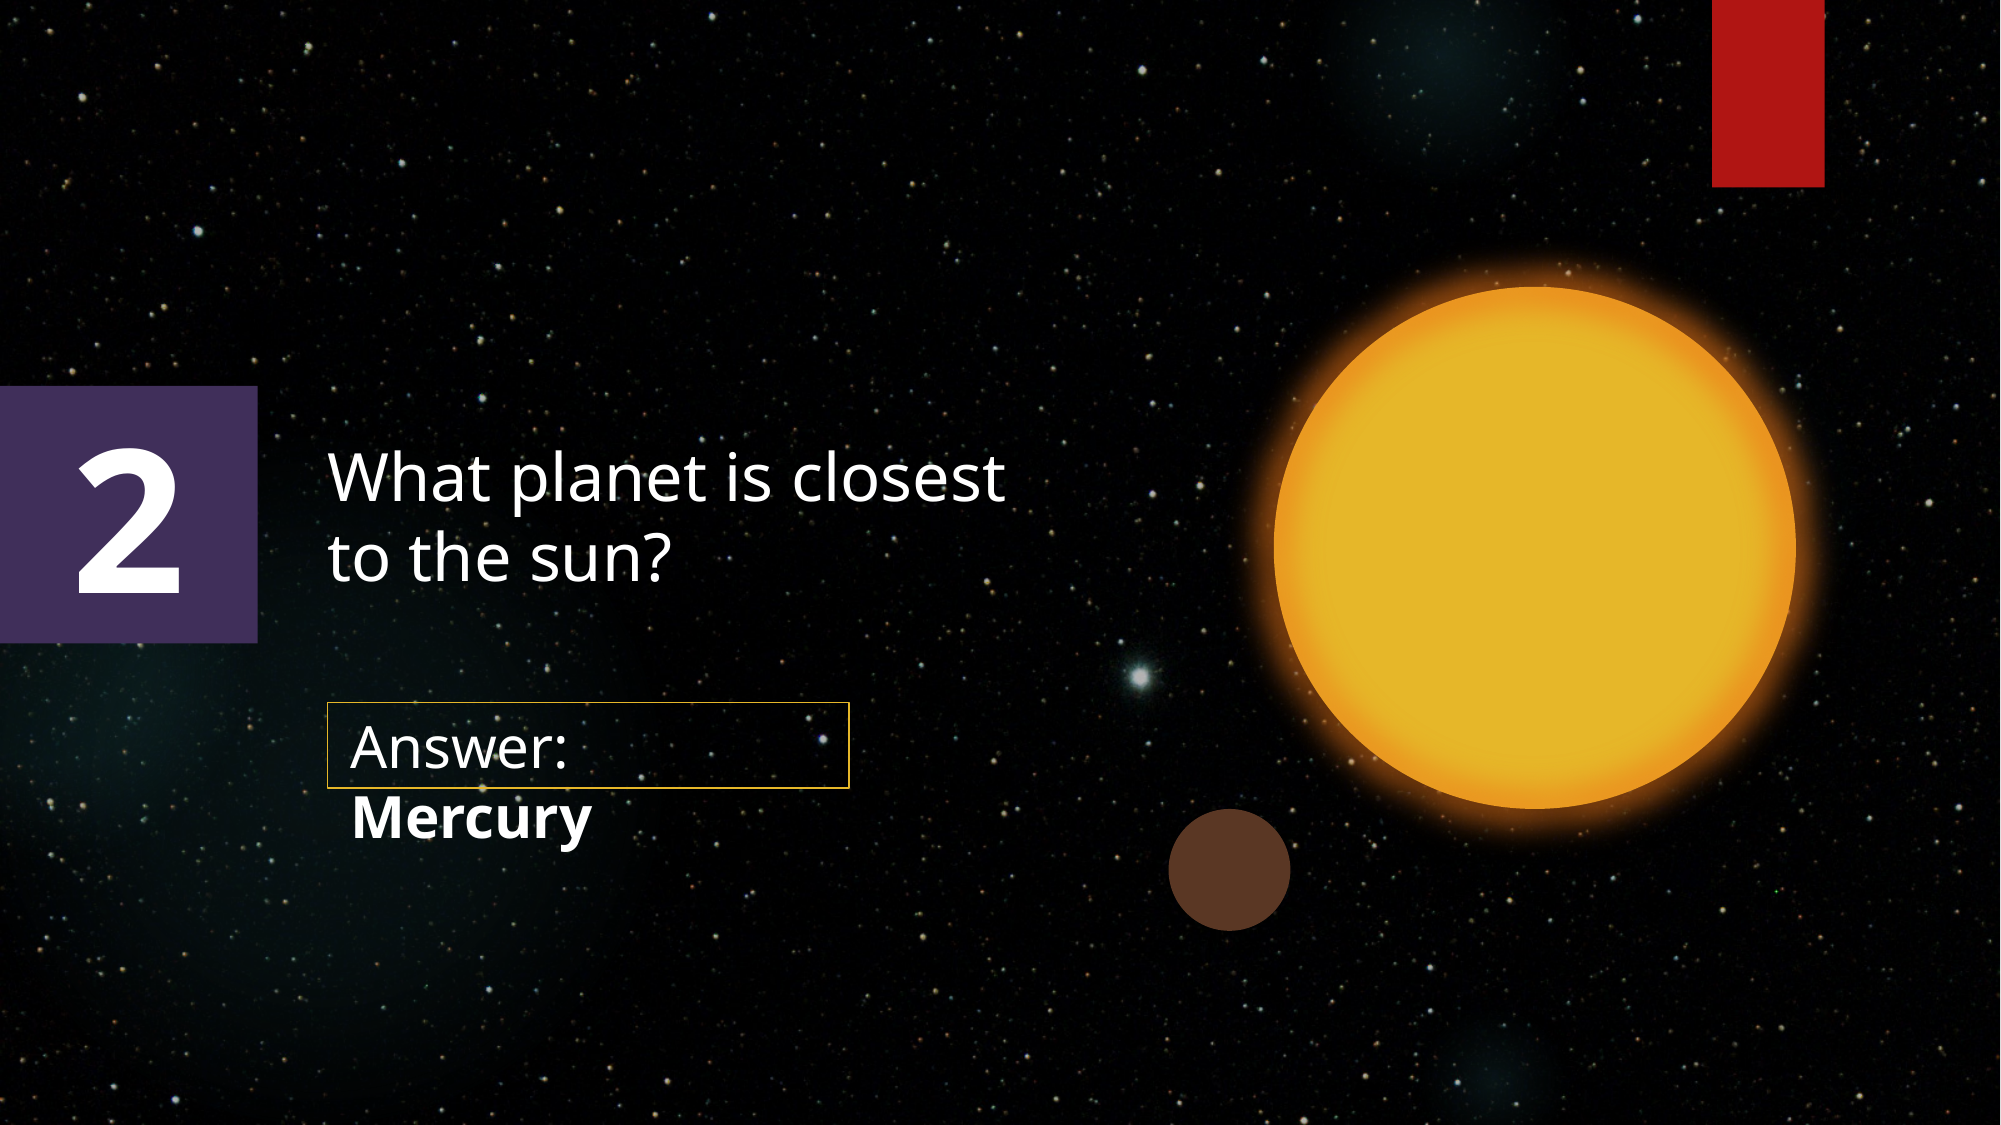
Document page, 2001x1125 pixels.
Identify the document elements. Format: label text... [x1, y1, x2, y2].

text_box Answer: Mercury [327, 702, 849, 789]
text_box 2 [0, 385, 258, 644]
text_box What planet is closest to the sun? [327, 418, 1063, 611]
picture [0, 0, 2001, 1125]
